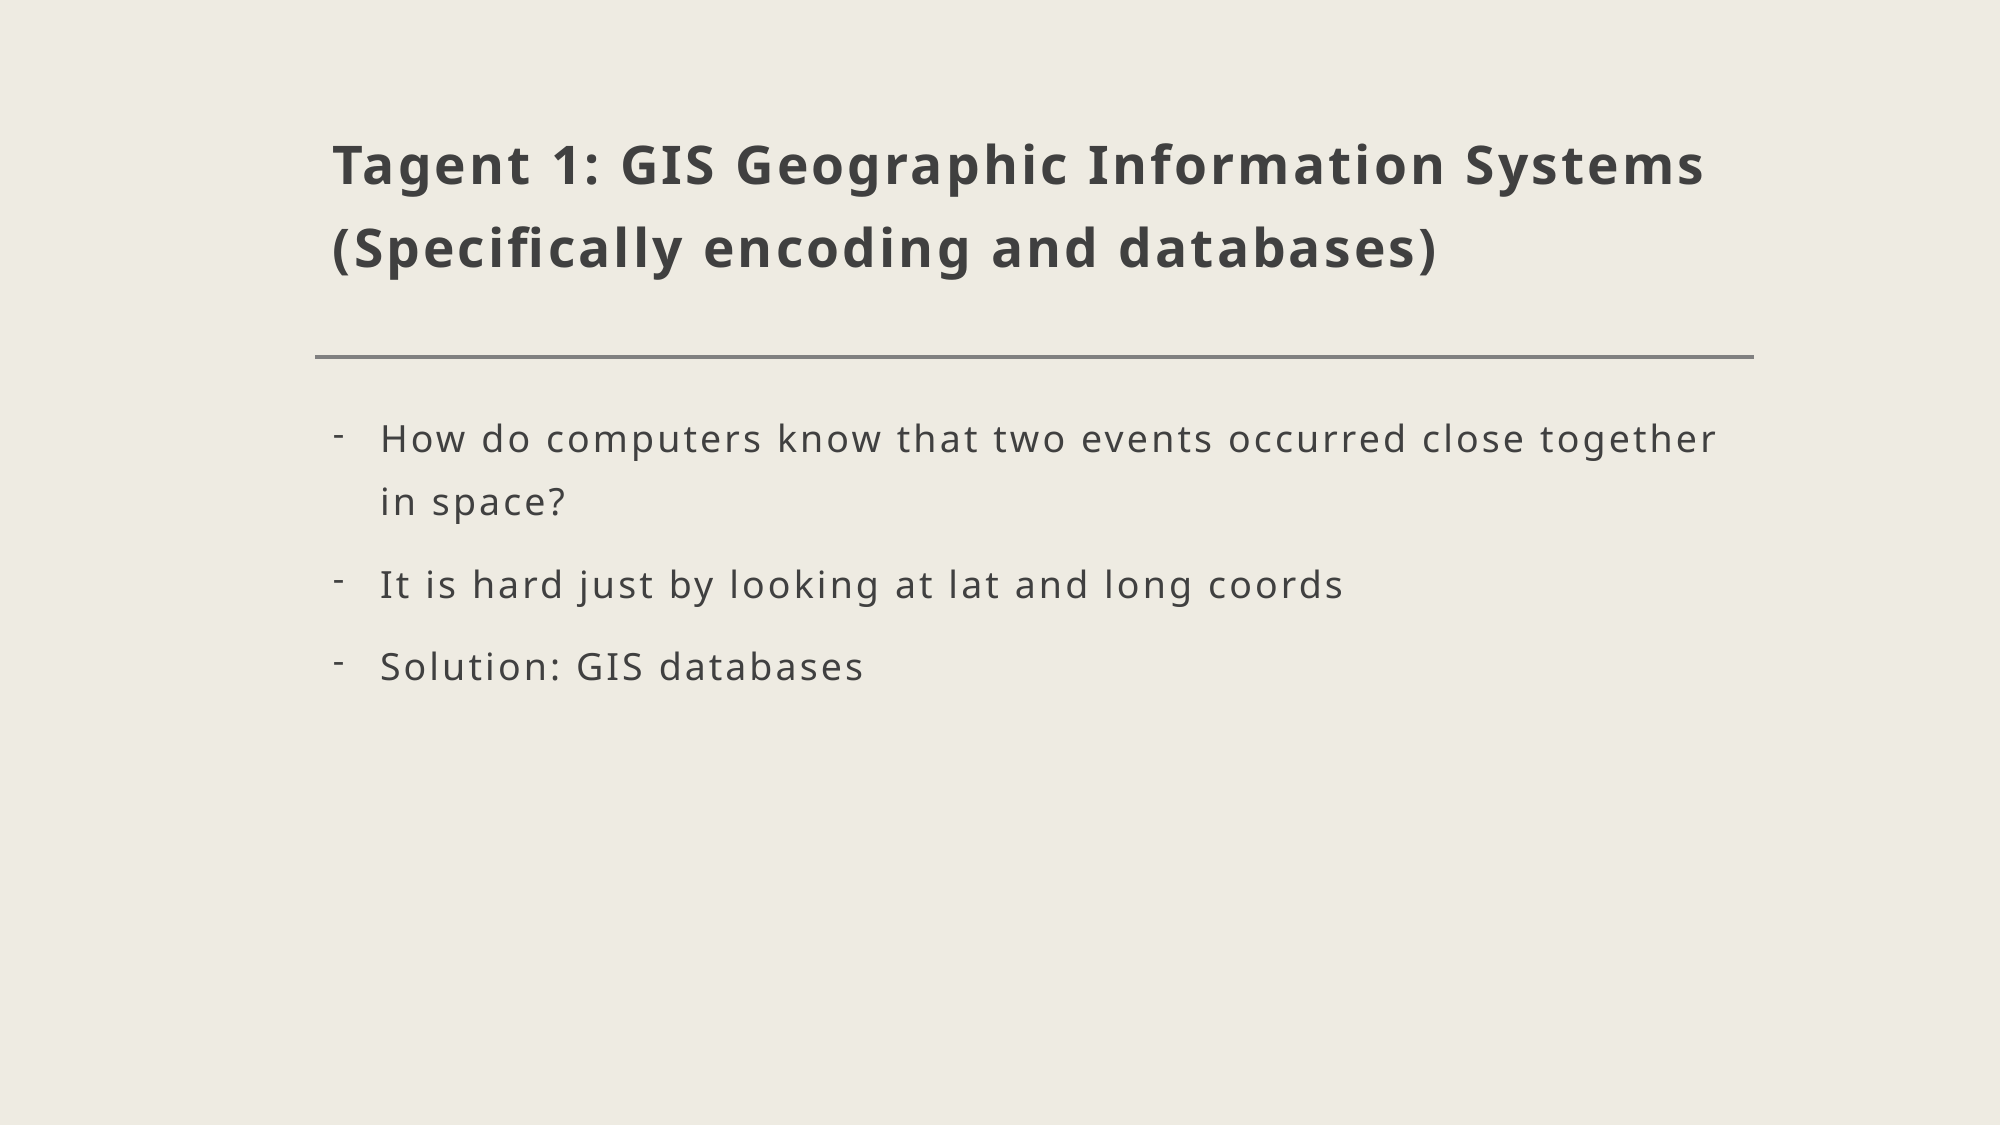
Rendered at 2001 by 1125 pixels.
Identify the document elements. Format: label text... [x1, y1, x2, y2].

title Tagent 1: GIS Geographic Information Systems (Specifically encoding and databases) [315, 72, 1754, 294]
list How do computers know that two events occurred close together in space? It is hard just by looking at lat and long coords Solution: GIS databases [315, 379, 1754, 979]
